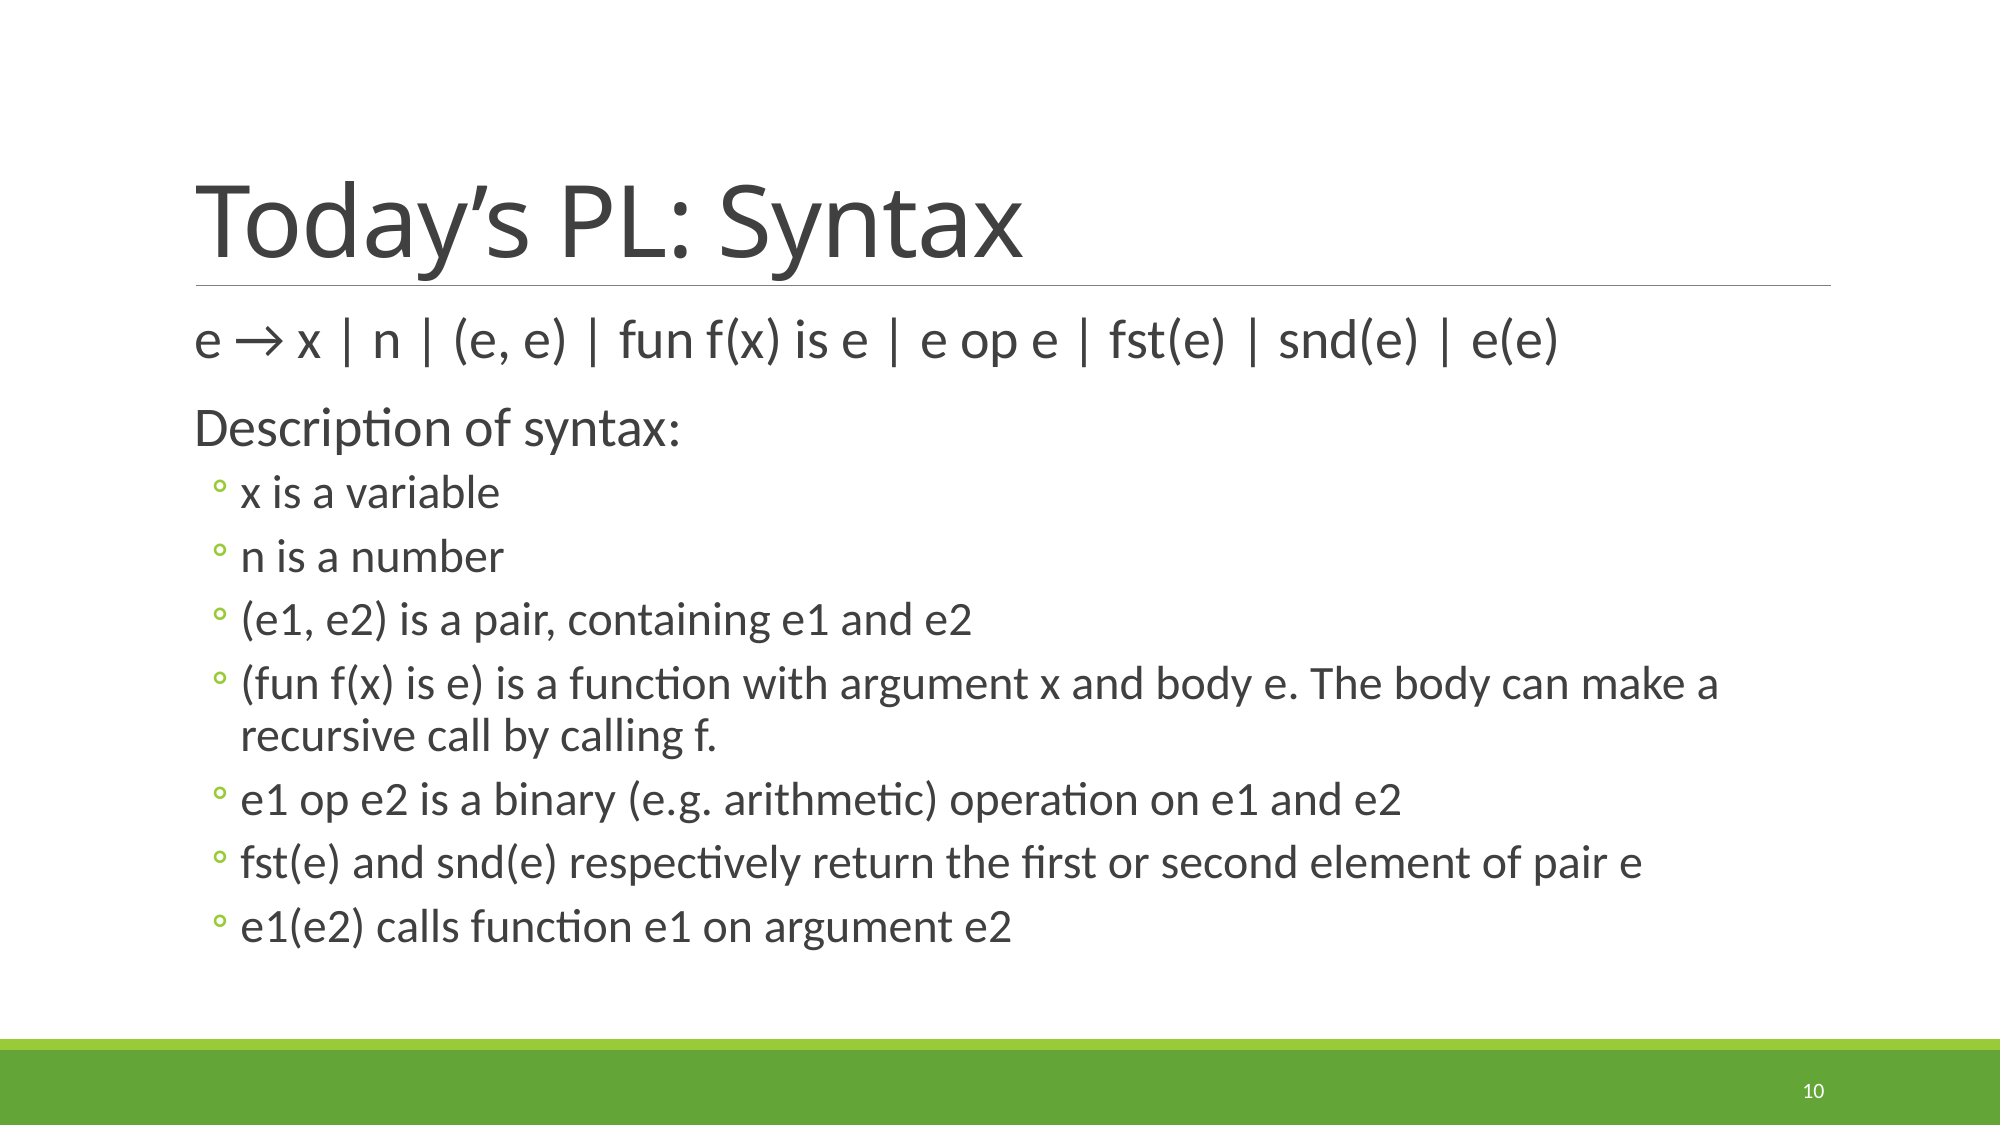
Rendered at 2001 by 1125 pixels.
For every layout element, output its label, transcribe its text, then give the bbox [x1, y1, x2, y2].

slide_number 10 [1624, 1059, 1840, 1120]
list e → x | n | (e, e) | fun f(x) is e | e op e | fst(e) | snd(e) | e(e) Description of syntax: x is a variable n is a number (e1, e2) is a pair, containing e1 and e2 (fun f(x) is e) is a function with argument x and body e. The body can make a recursive call by calling f. e1 op e2 is a binary (e.g. arithmetic) operation on e1 and e2 fst(e) and snd(e) respectively return the first or second element of pair e e1(e2) calls function e1 on argument e2 [180, 302, 1830, 963]
title Today’s PL: Syntax [180, 47, 1830, 285]
